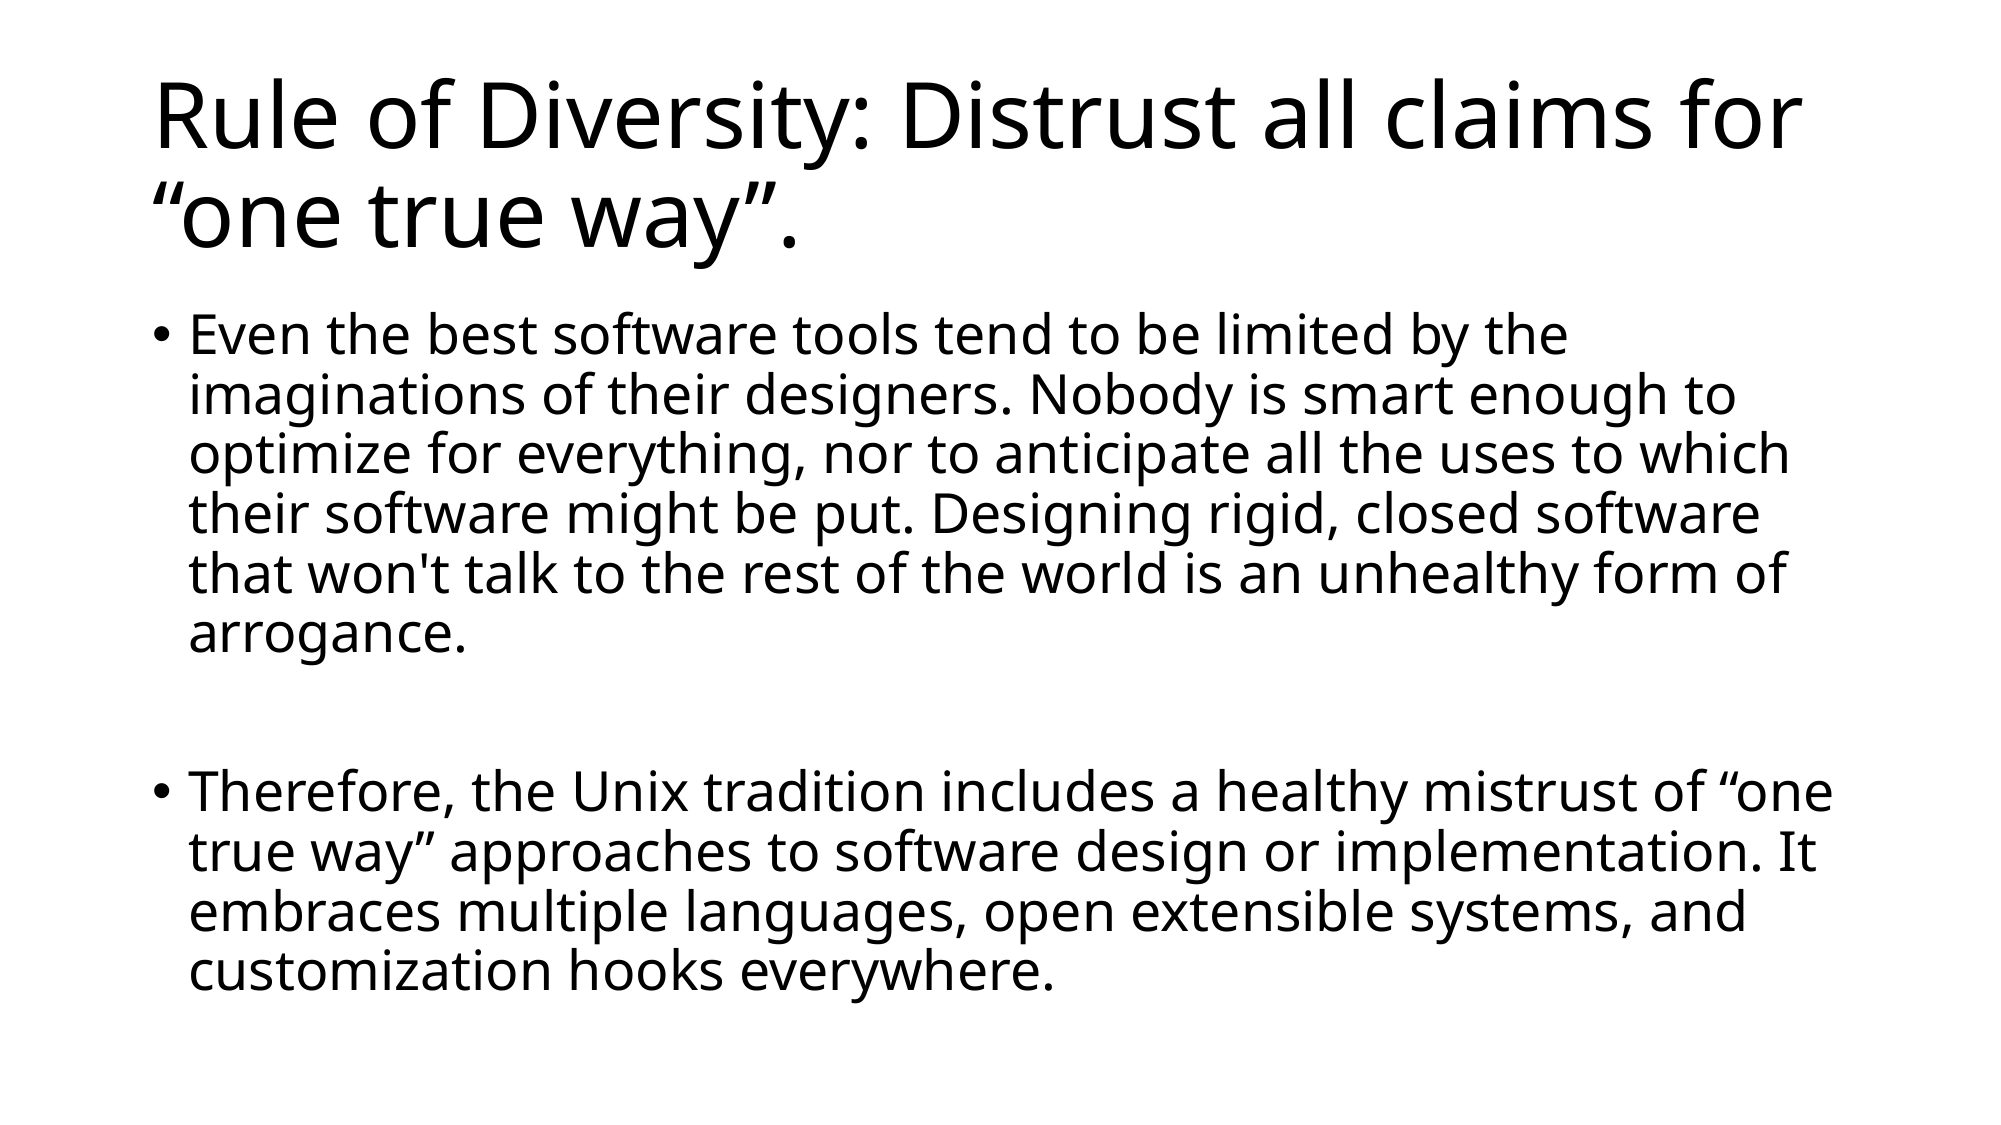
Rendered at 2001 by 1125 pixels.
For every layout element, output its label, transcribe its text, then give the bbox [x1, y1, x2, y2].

list Even the best software tools tend to be limited by the imaginations of their designers. Nobody is smart enough to optimize for everything, nor to anticipate all the uses to which their software might be put. Designing rigid, closed software that won't talk to the rest of the world is an unhealthy form of arrogance. Therefore, the Unix tradition includes a healthy mistrust of “one true way” approaches to software design or implementation. It embraces multiple languages, open extensible systems, and customization hooks everywhere. [137, 299, 1863, 1014]
title Rule of Diversity: Distrust all claims for “one true way”. [137, 59, 1863, 278]
